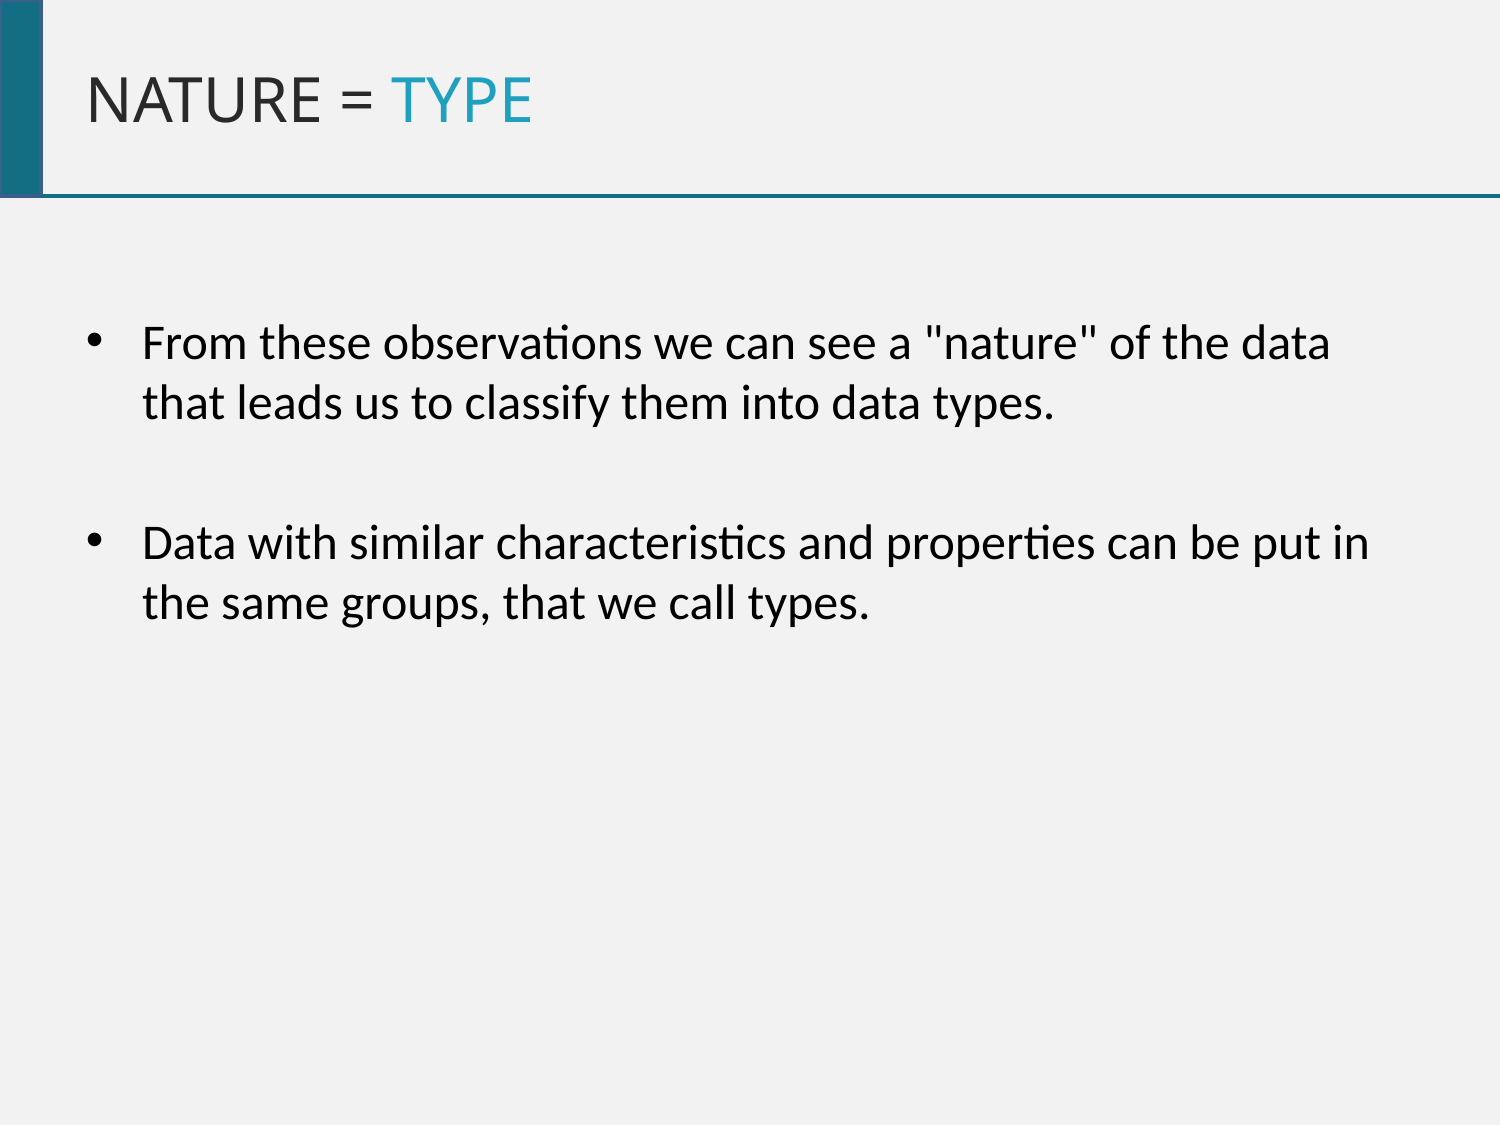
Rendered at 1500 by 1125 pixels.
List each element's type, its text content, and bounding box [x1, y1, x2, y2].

text_box [0, 0, 43, 198]
list From these observations we can see a "nature" of the data that leads us to classify them into data types. Data with similar characteristics and properties can be put in the same groups, that we call types. [70, 231, 1430, 1088]
text_box NATURE = TYPE [70, 0, 1294, 194]
